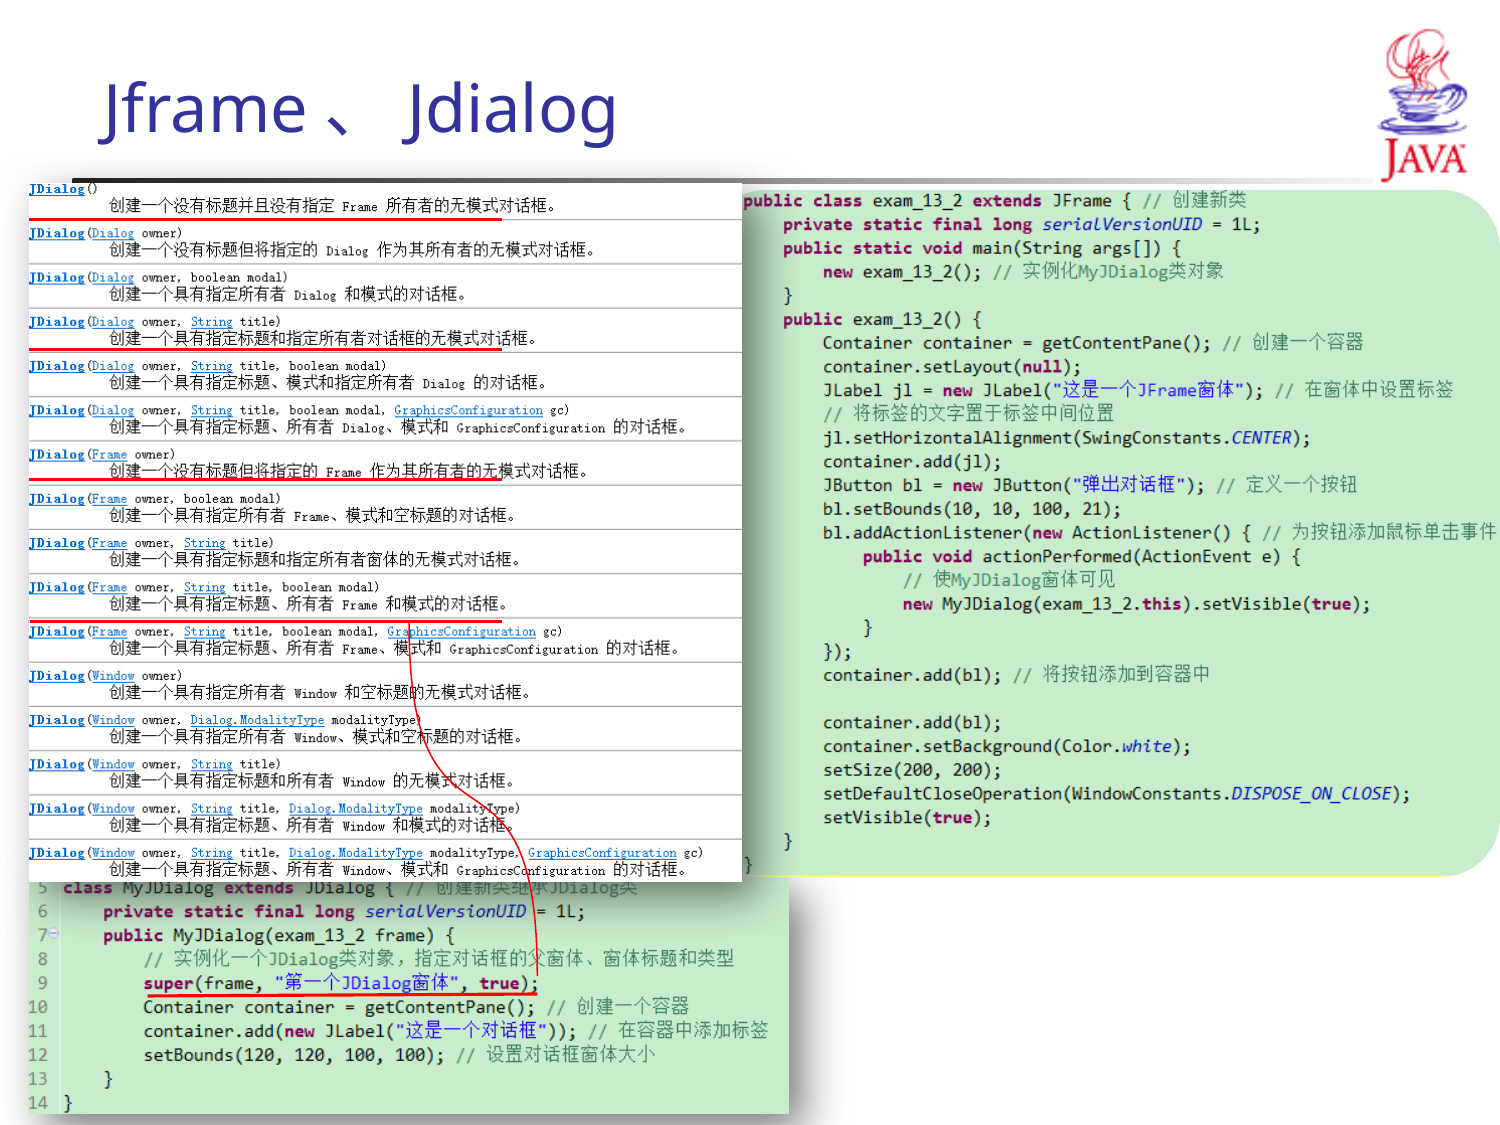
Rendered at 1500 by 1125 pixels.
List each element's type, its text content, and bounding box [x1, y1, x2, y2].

picture [29, 24, 1500, 882]
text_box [295, 734, 651, 863]
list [29, 877, 789, 1114]
text_box Jframe、Jdialog [88, 58, 1367, 189]
